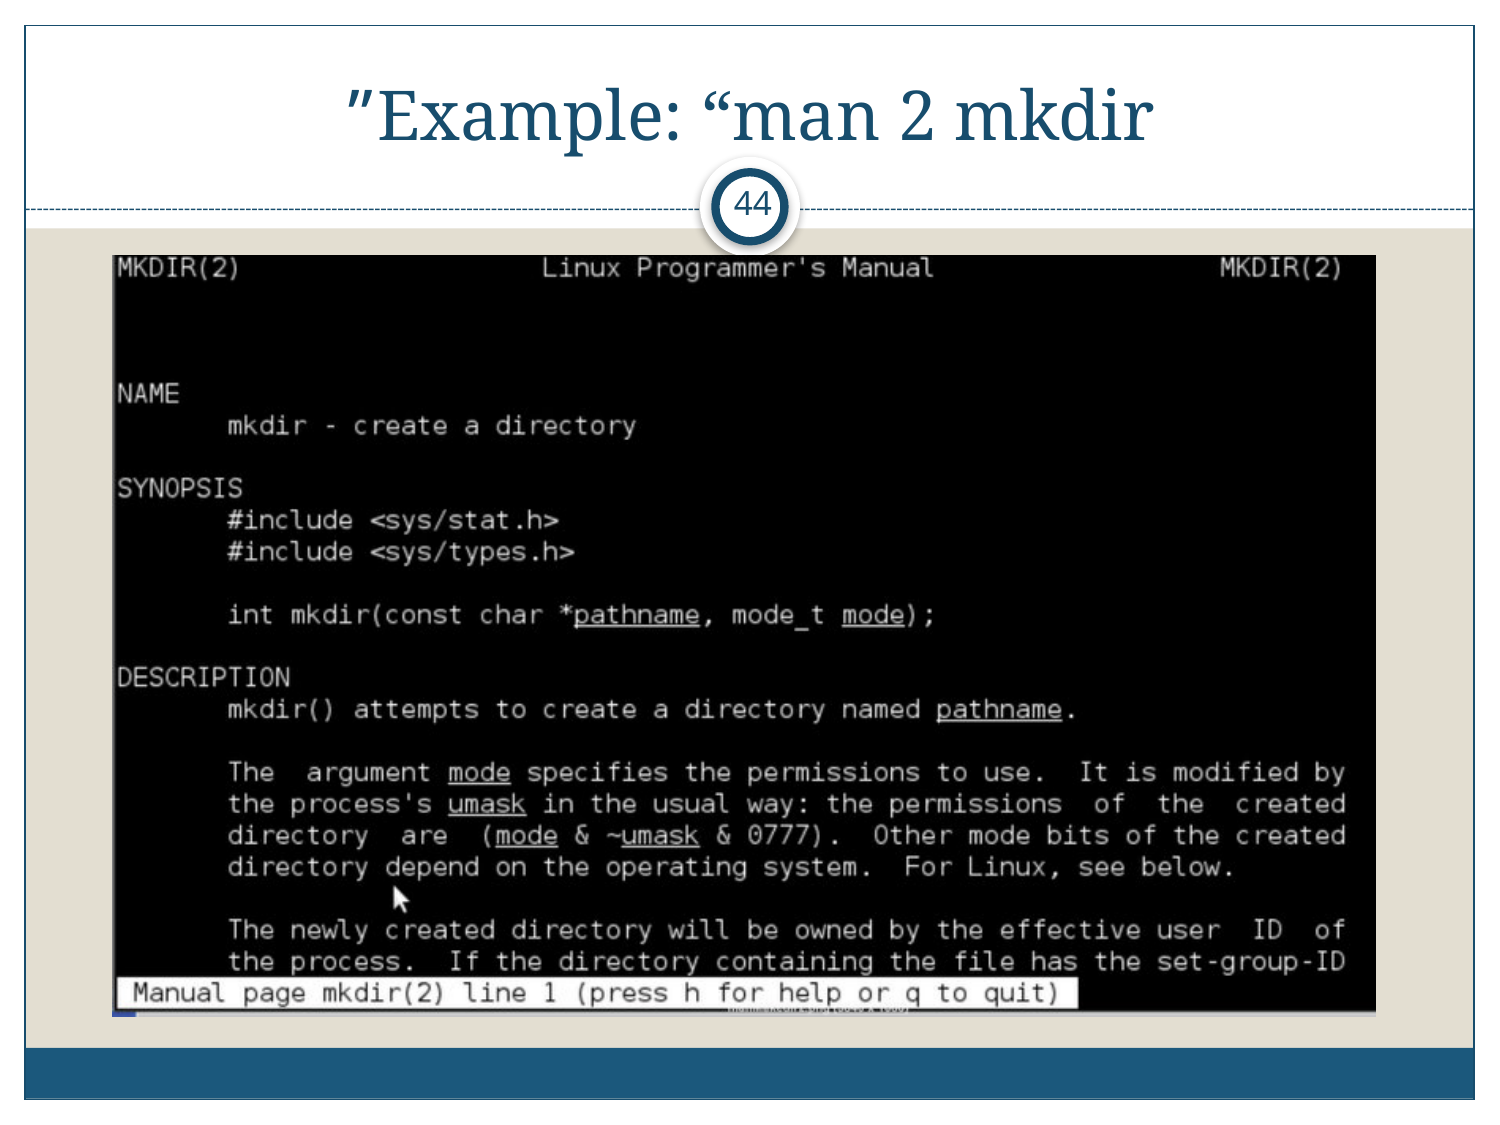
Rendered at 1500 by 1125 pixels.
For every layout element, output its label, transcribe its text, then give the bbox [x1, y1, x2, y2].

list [111, 255, 1376, 1017]
slide_number 44 [715, 168, 791, 241]
title Example: “man 2 mkdir” [49, 37, 1450, 162]
